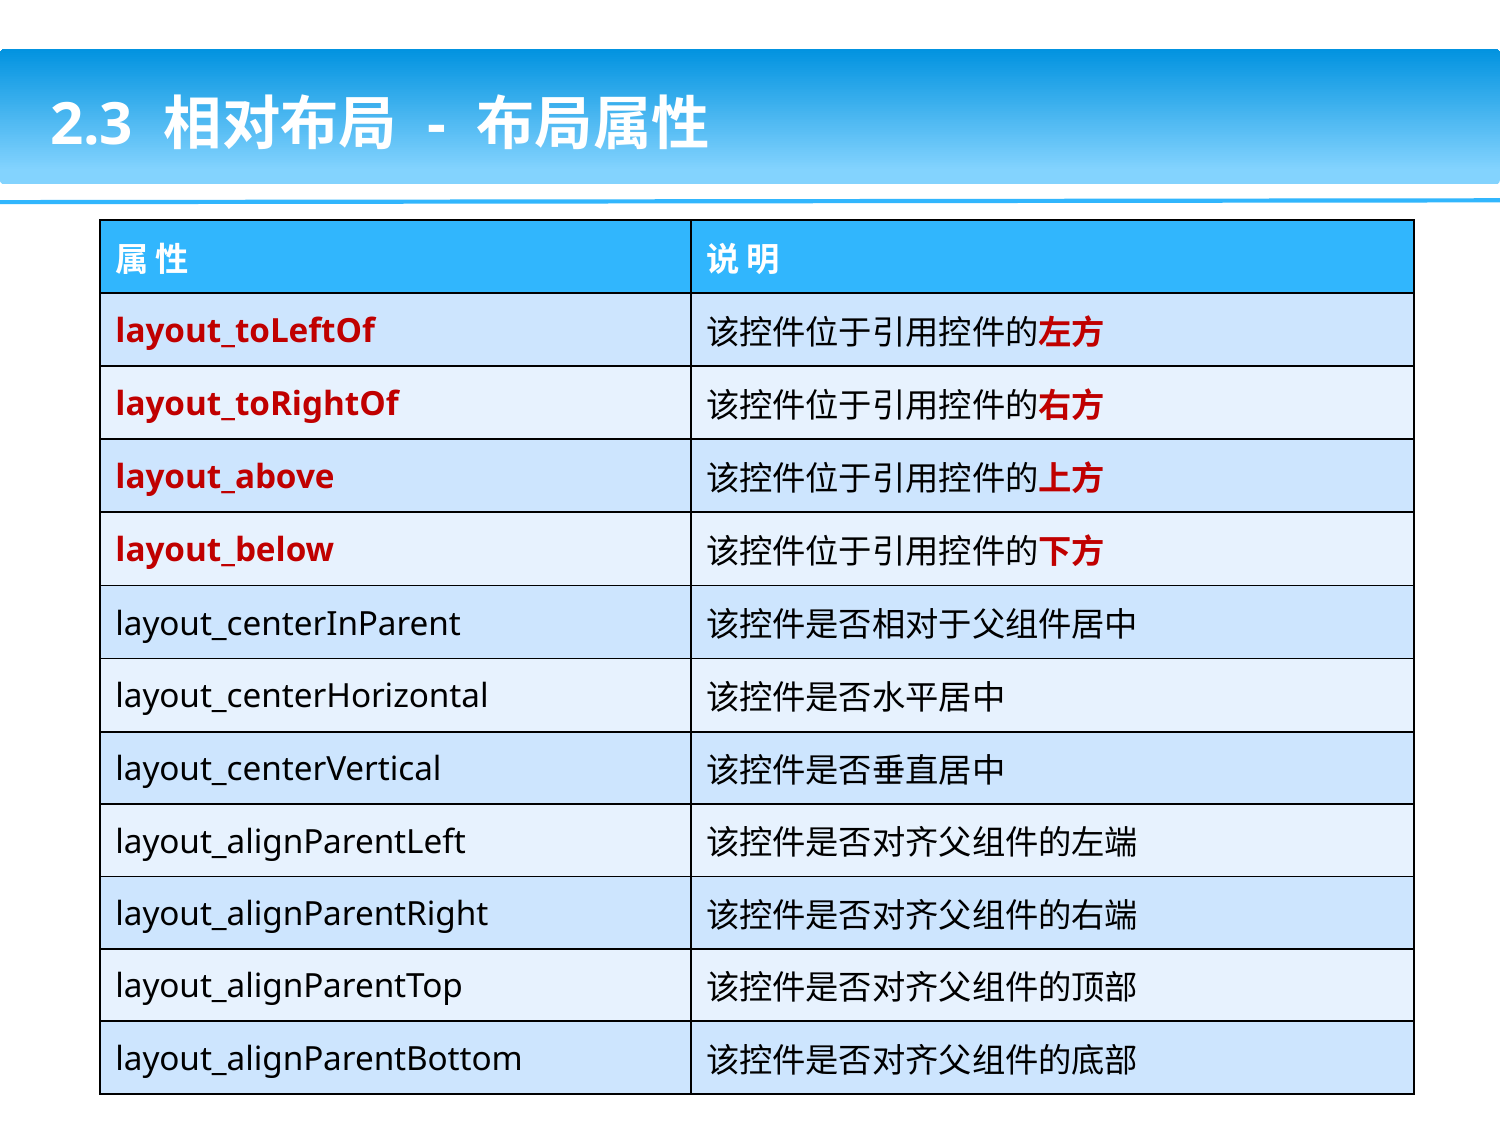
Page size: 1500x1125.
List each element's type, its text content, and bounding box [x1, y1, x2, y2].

table_cell layout_alignParentRight [101, 877, 690, 948]
table_cell 该控件位于引用控件的下方 [692, 513, 1413, 585]
table_cell layout_toLeftOf [101, 294, 690, 365]
table_header 说 明 [692, 221, 1413, 292]
table_header 属 性 [101, 221, 690, 292]
table_cell 该控件是否相对于父组件居中 [692, 586, 1413, 658]
table_cell layout_alignParentTop [101, 950, 690, 1020]
table_cell layout_centerVertical [101, 733, 690, 803]
table_cell 该控件是否对齐父组件的底部 [692, 1022, 1413, 1093]
table_cell 该控件位于引用控件的右方 [692, 367, 1413, 438]
text_box 2.3 相对布局 - 布局属性 [34, 54, 1356, 185]
table_cell 该控件是否垂直居中 [692, 733, 1413, 803]
table_cell layout_alignParentBottom [101, 1022, 690, 1093]
table_cell layout_alignParentLeft [101, 805, 690, 876]
table_cell 该控件是否水平居中 [692, 659, 1413, 731]
table_cell layout_centerInParent [101, 586, 690, 658]
table_cell 该控件位于引用控件的左方 [692, 294, 1413, 365]
table_cell layout_below [101, 513, 690, 585]
table_cell 该控件位于引用控件的上方 [692, 440, 1413, 511]
table_cell 该控件是否对齐父组件的顶部 [692, 950, 1413, 1020]
table_cell 该控件是否对齐父组件的右端 [692, 877, 1413, 948]
table_cell layout_above [101, 440, 690, 511]
table_cell layout_toRightOf [101, 367, 690, 438]
table_cell 该控件是否对齐父组件的左端 [692, 805, 1413, 876]
table_cell layout_centerHorizontal [101, 659, 690, 731]
